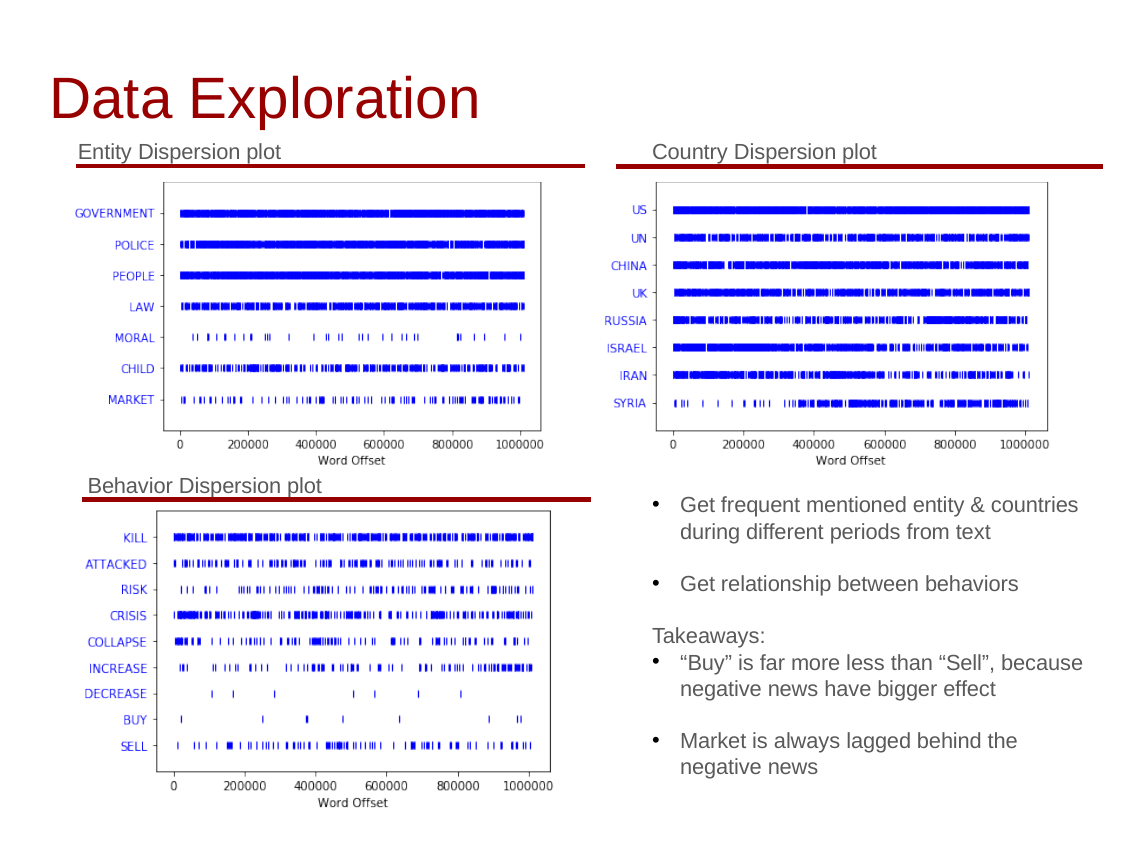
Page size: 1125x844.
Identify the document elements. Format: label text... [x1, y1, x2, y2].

text_box Get frequent mentioned entity & countries during different periods from text Get relationship between behaviors Takeaways: “Buy” is far more less than “Sell”, because negative news have bigger effect Market is always lagged behind the negative news [640, 479, 1116, 797]
title Data Exploration [38, 48, 1087, 158]
picture [596, 182, 1059, 500]
text_box Entity Dispersion plot [66, 126, 493, 165]
picture [66, 182, 554, 500]
text_box Country Dispersion plot [640, 126, 1067, 164]
picture [76, 508, 563, 841]
